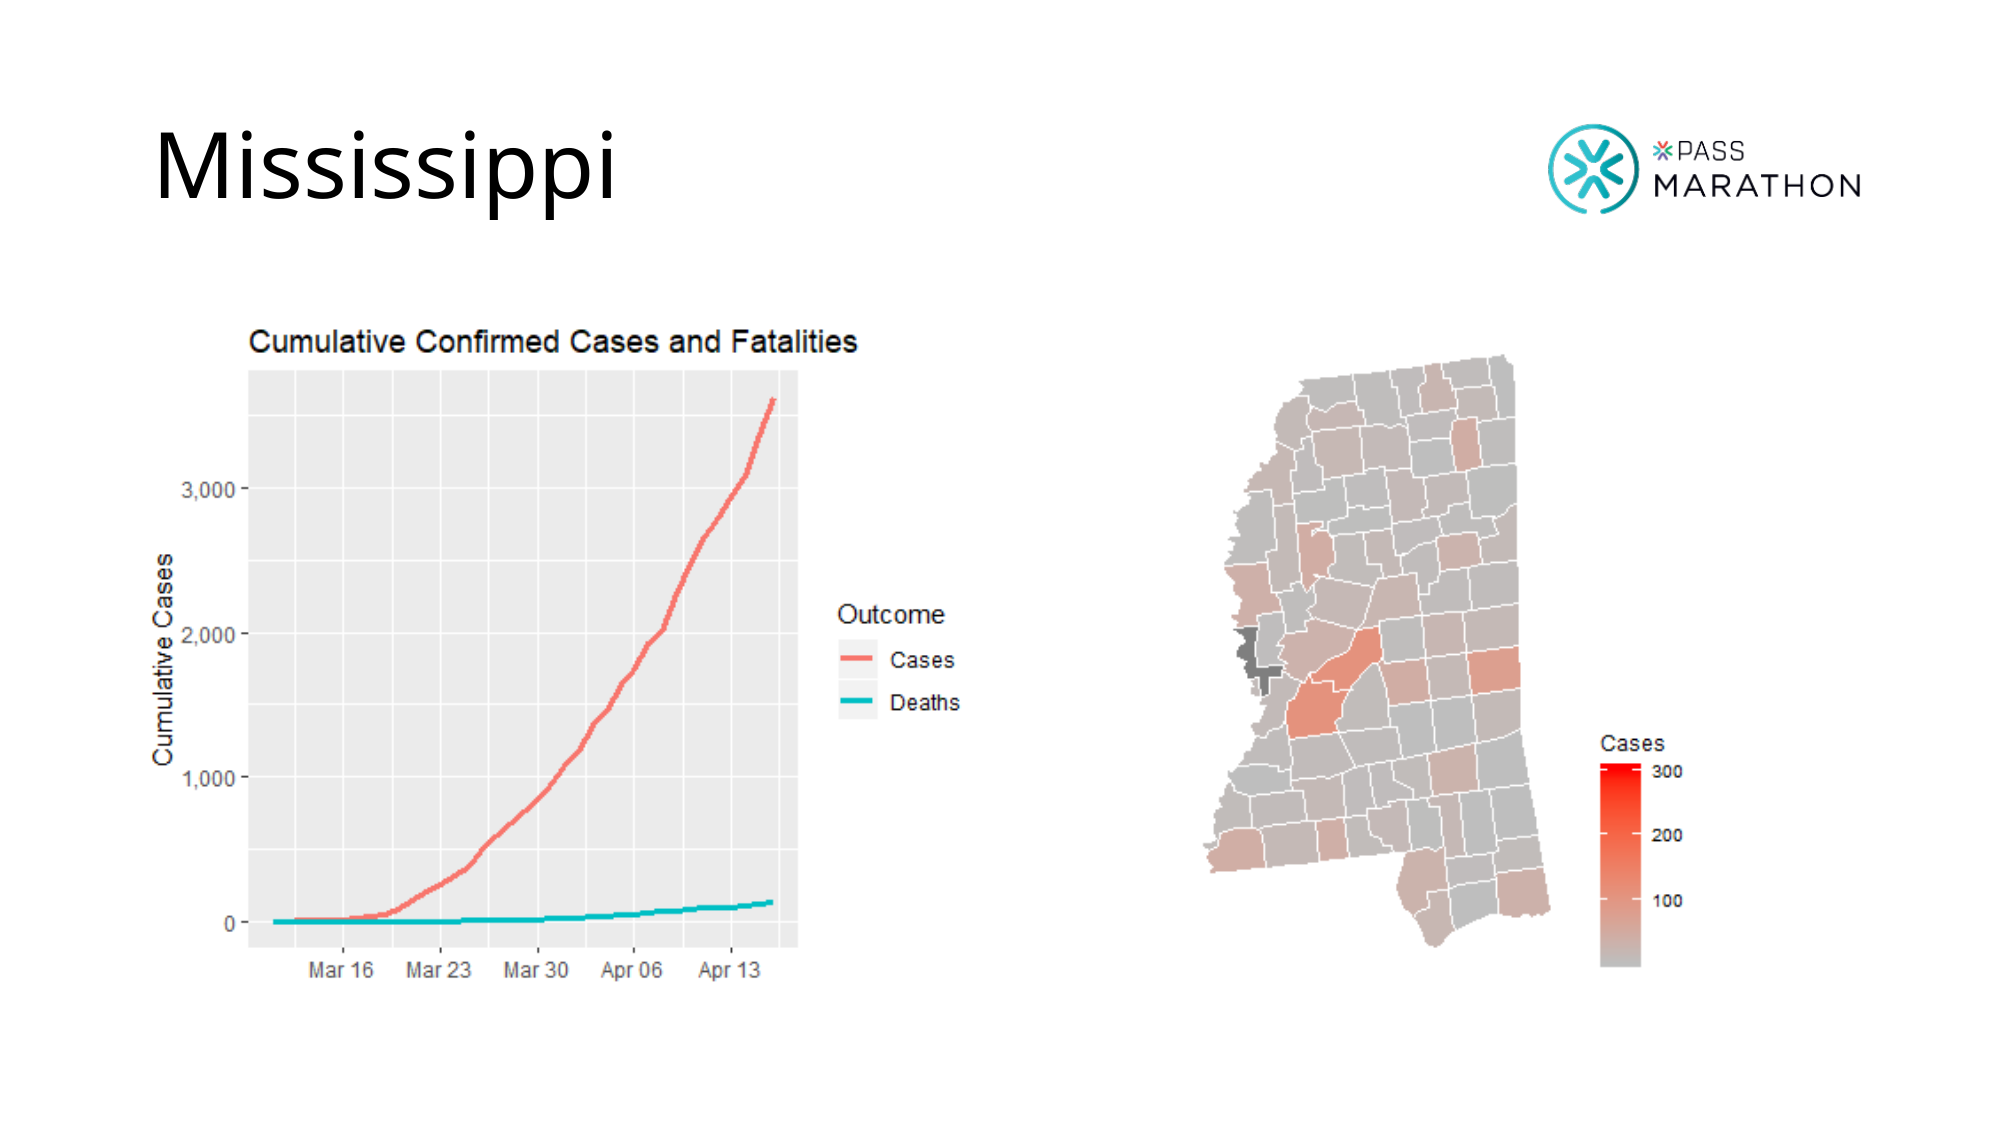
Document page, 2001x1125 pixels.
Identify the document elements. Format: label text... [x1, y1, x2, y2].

picture [1012, 314, 1863, 994]
picture [137, 314, 988, 994]
title Mississippi [137, 59, 1863, 278]
